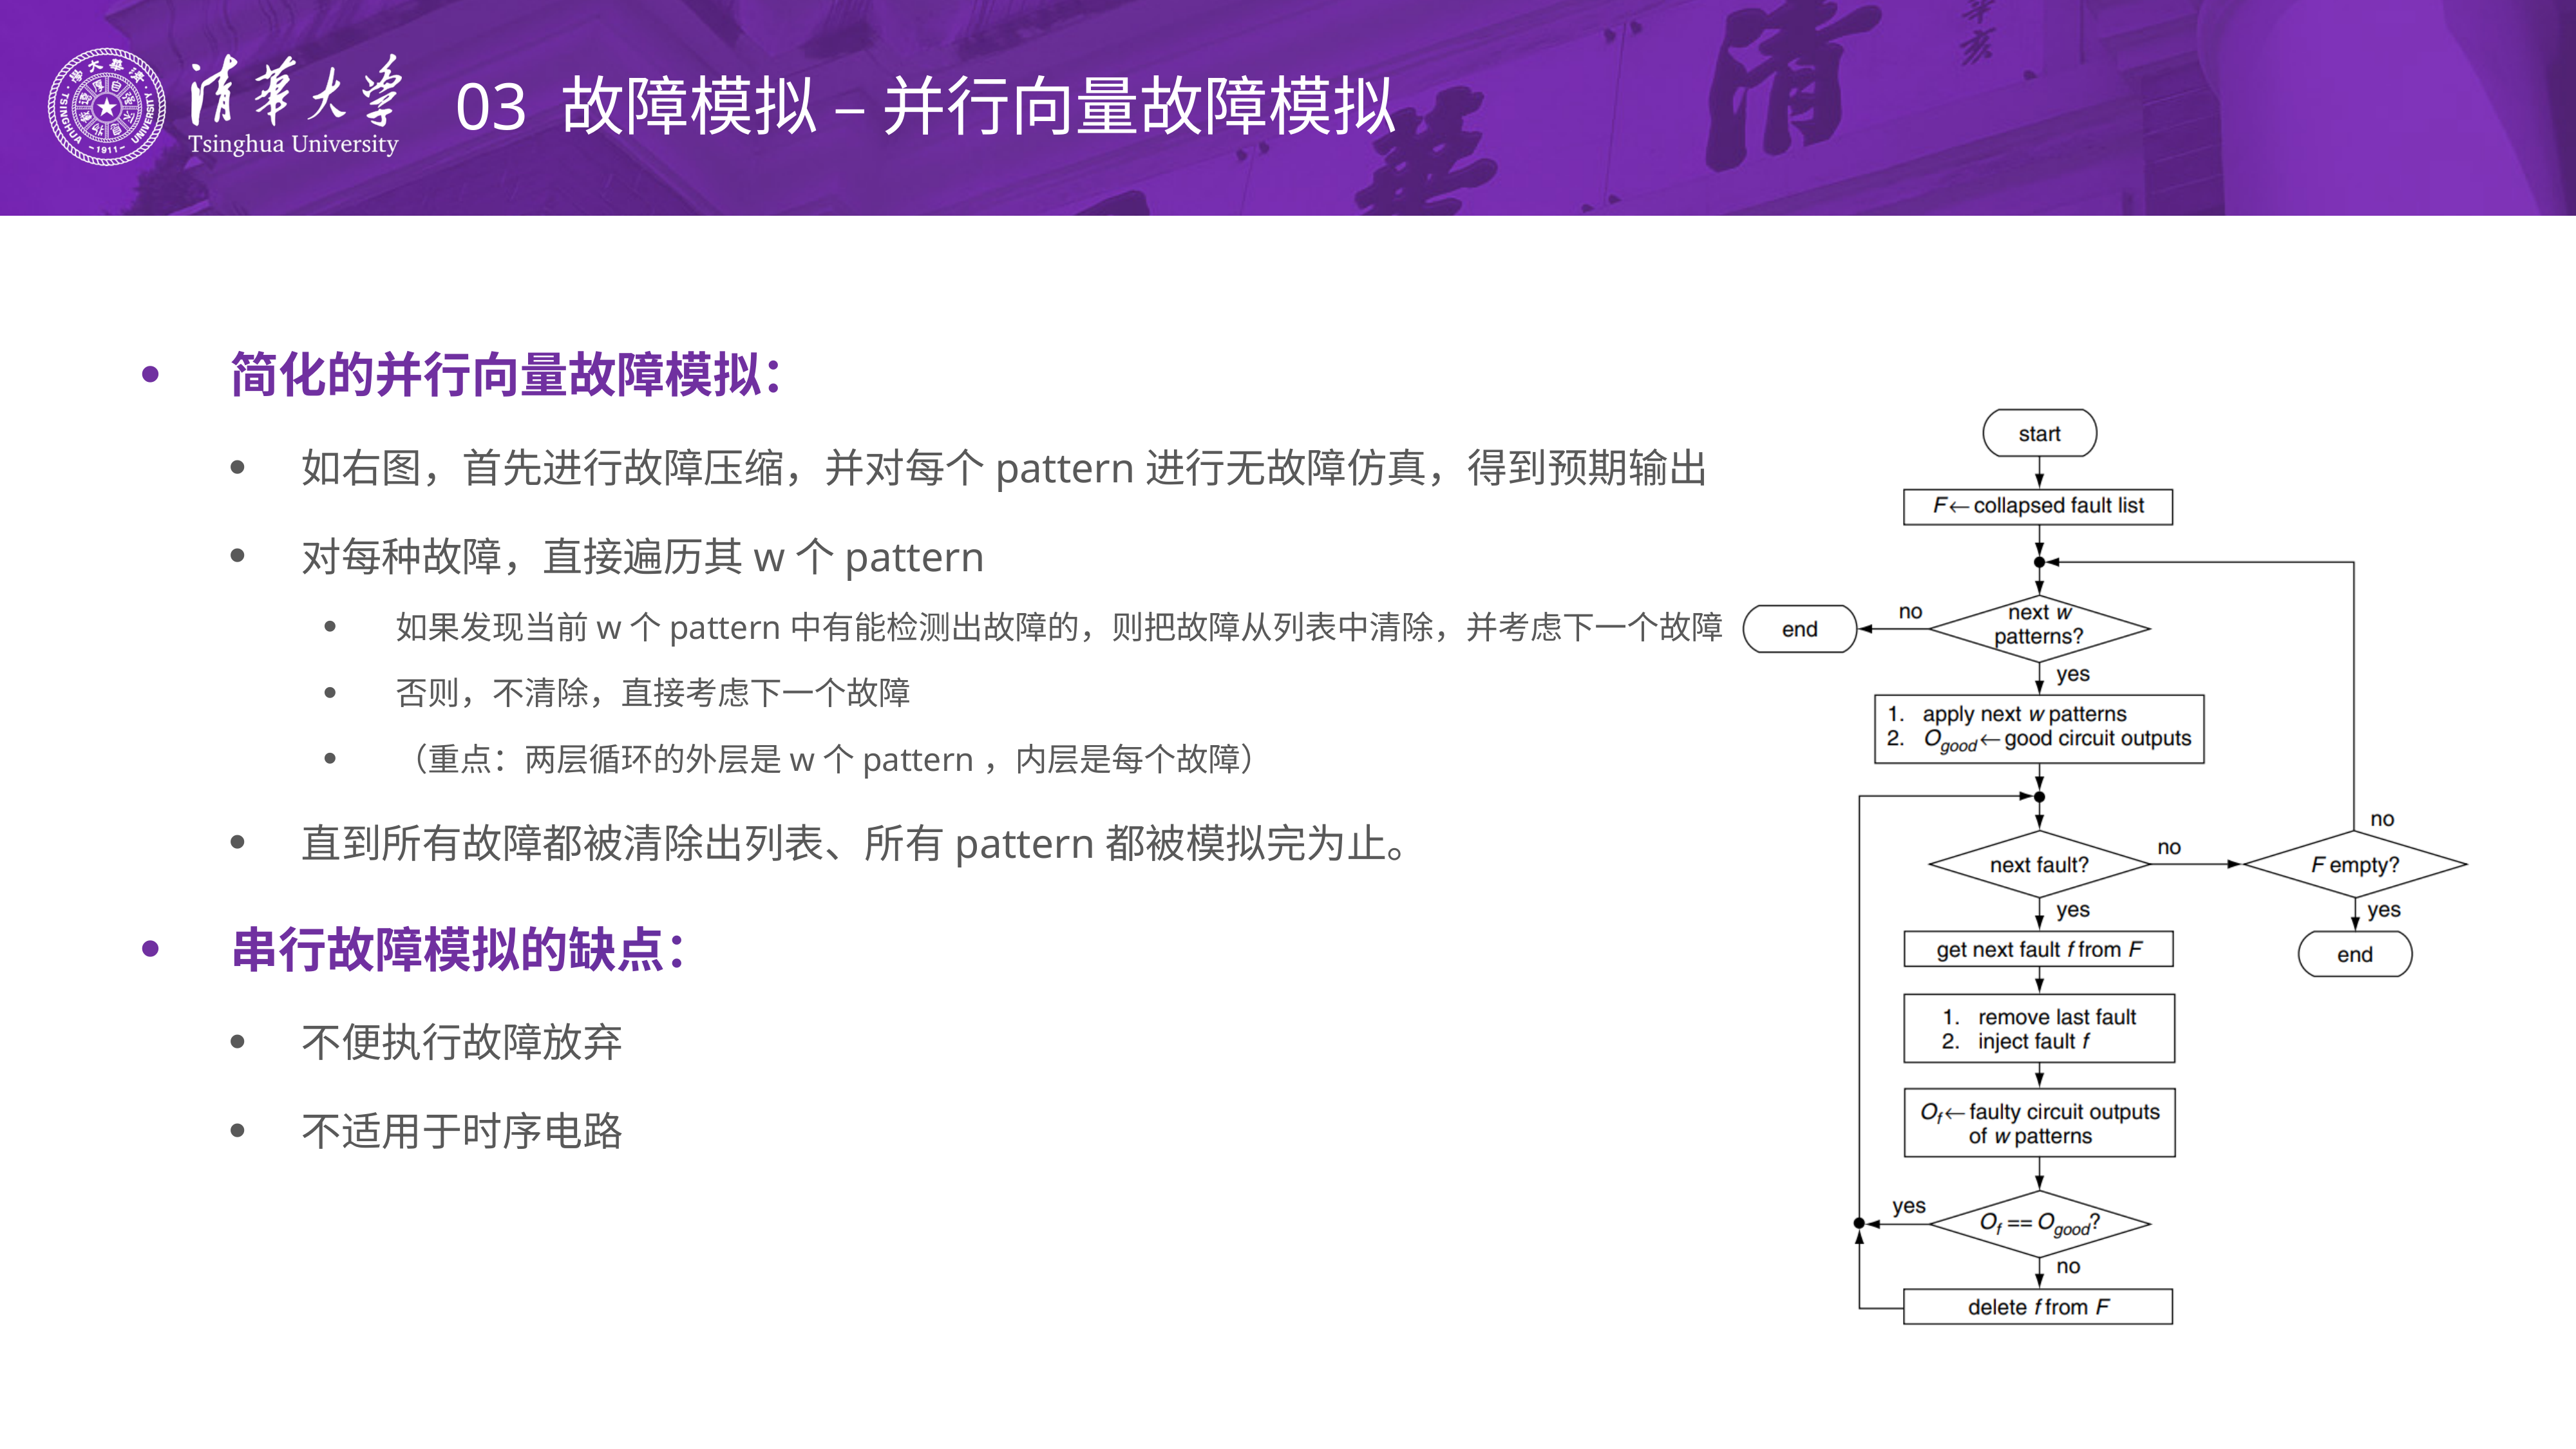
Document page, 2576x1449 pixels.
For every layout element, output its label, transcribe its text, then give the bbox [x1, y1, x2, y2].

text_box 简化的并行向量故障模拟： 如右图，首先进行故障压缩，并对每个pattern进行无故障仿真，得到预期输出 对每种故障，直接遍历其w个pattern 如果发现当前w个pattern中有能检测出故障的，则把故障从列表中清除，并考虑下一个故障 否则，不清除，直接考虑下一个故障 （重点：两层循环的外层是w个pattern，内层是每个故障） 直到所有故障都被清除出列表、所有pattern都被模拟完为止。 串行故障模拟的缺点： 不便执行故障放弃 不适用于时序电路 [130, 310, 2350, 1385]
picture [1716, 393, 2543, 1341]
picture [0, 0, 2576, 216]
title 03 故障模拟 – 并行向量故障模拟 [449, 41, 1620, 166]
